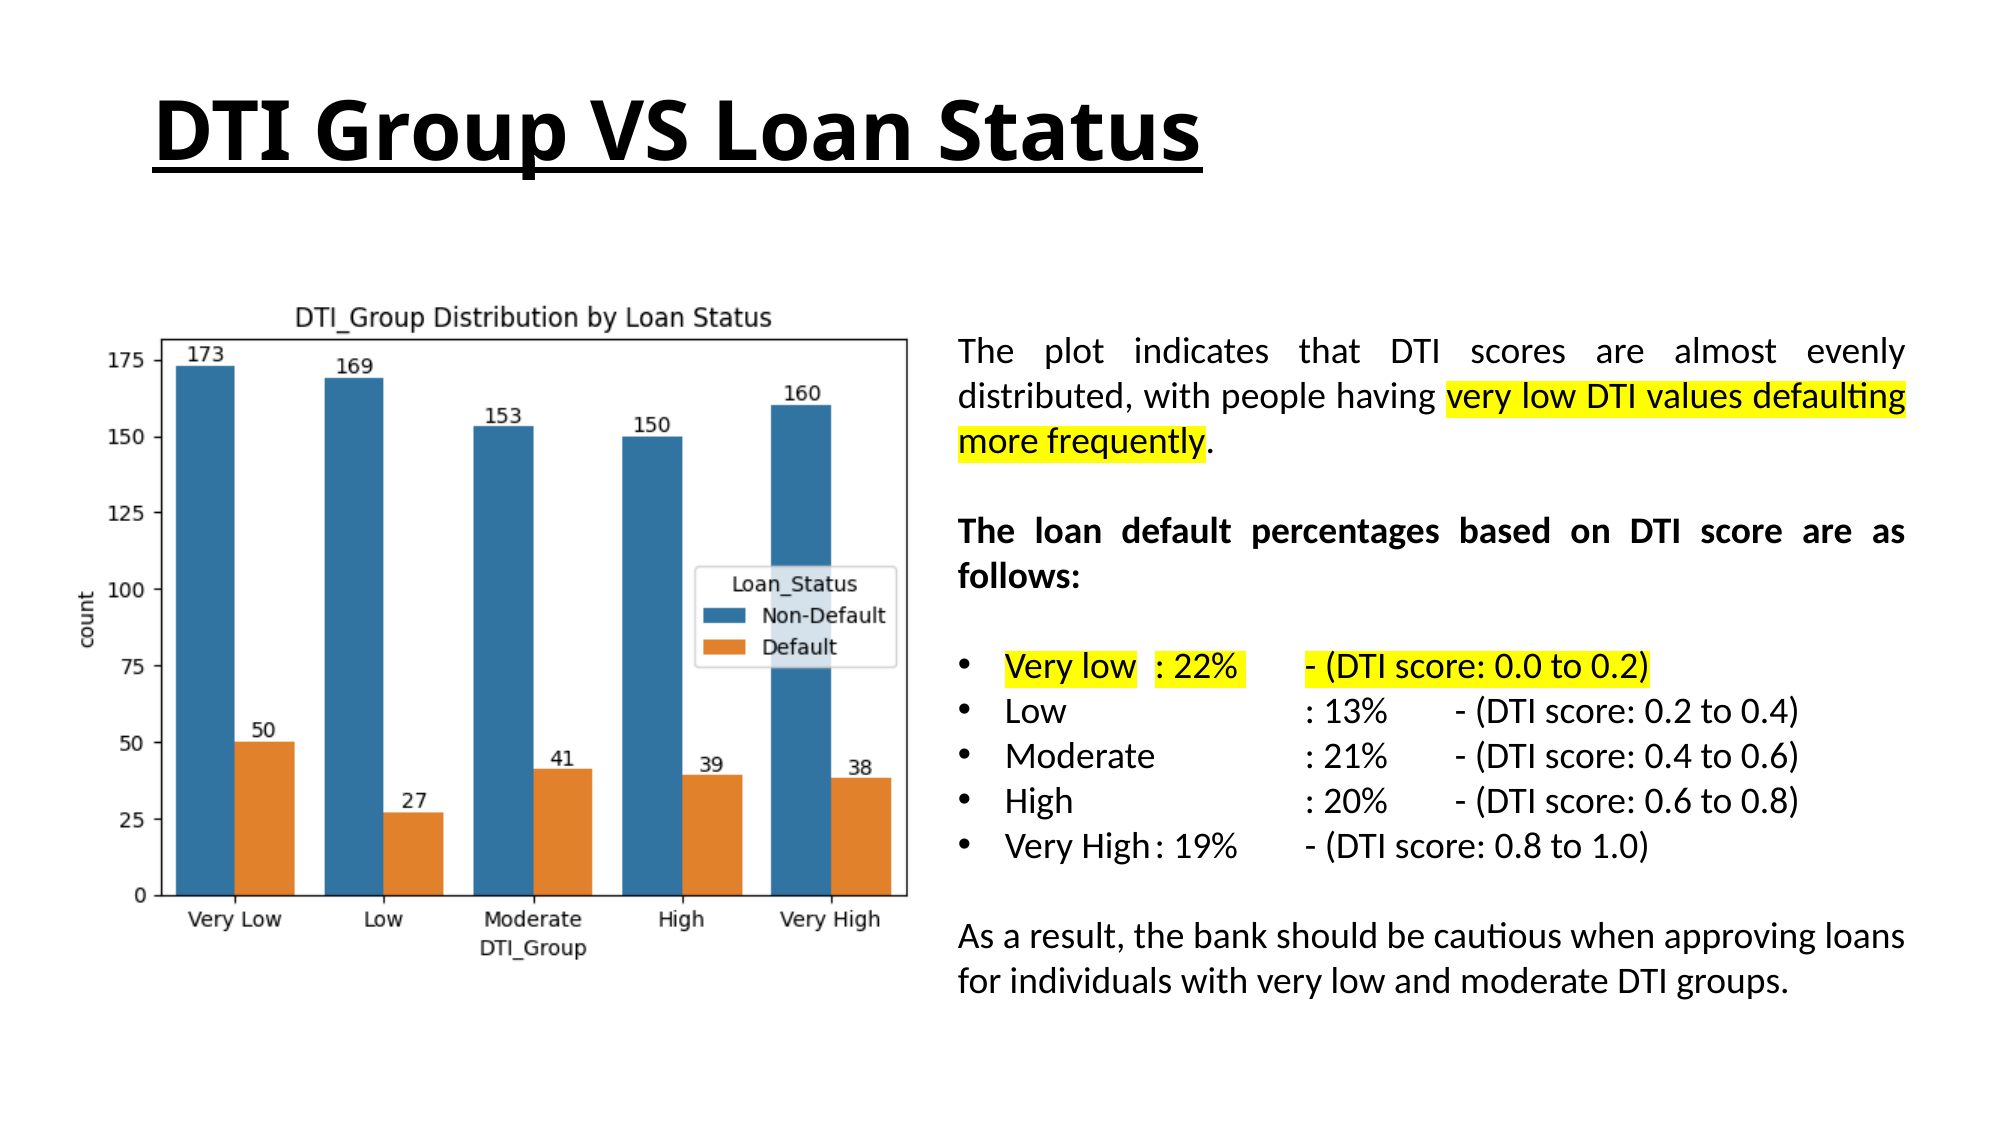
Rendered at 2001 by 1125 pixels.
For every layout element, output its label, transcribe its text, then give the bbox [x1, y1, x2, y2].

text_box The plot indicates that DTI scores are almost evenly distributed, with people having very low DTI values defaulting more frequently. The loan default percentages based on DTI score are as follows: Very low : 22% - (DTI score: 0.0 to 0.2) Low : 13% - (DTI score: 0.2 to 0.4) Moderate : 21% - (DTI score: 0.4 to 0.6) High : 20% - (DTI score: 0.6 to 0.8) Very High : 19% - (DTI score: 0.8 to 1.0) As a result, the bank should be cautious when approving loans for individuals with very low and moderate DTI groups. [943, 318, 1922, 1009]
title DTI Group VS Loan Status [137, 24, 1863, 243]
picture [62, 291, 920, 975]
